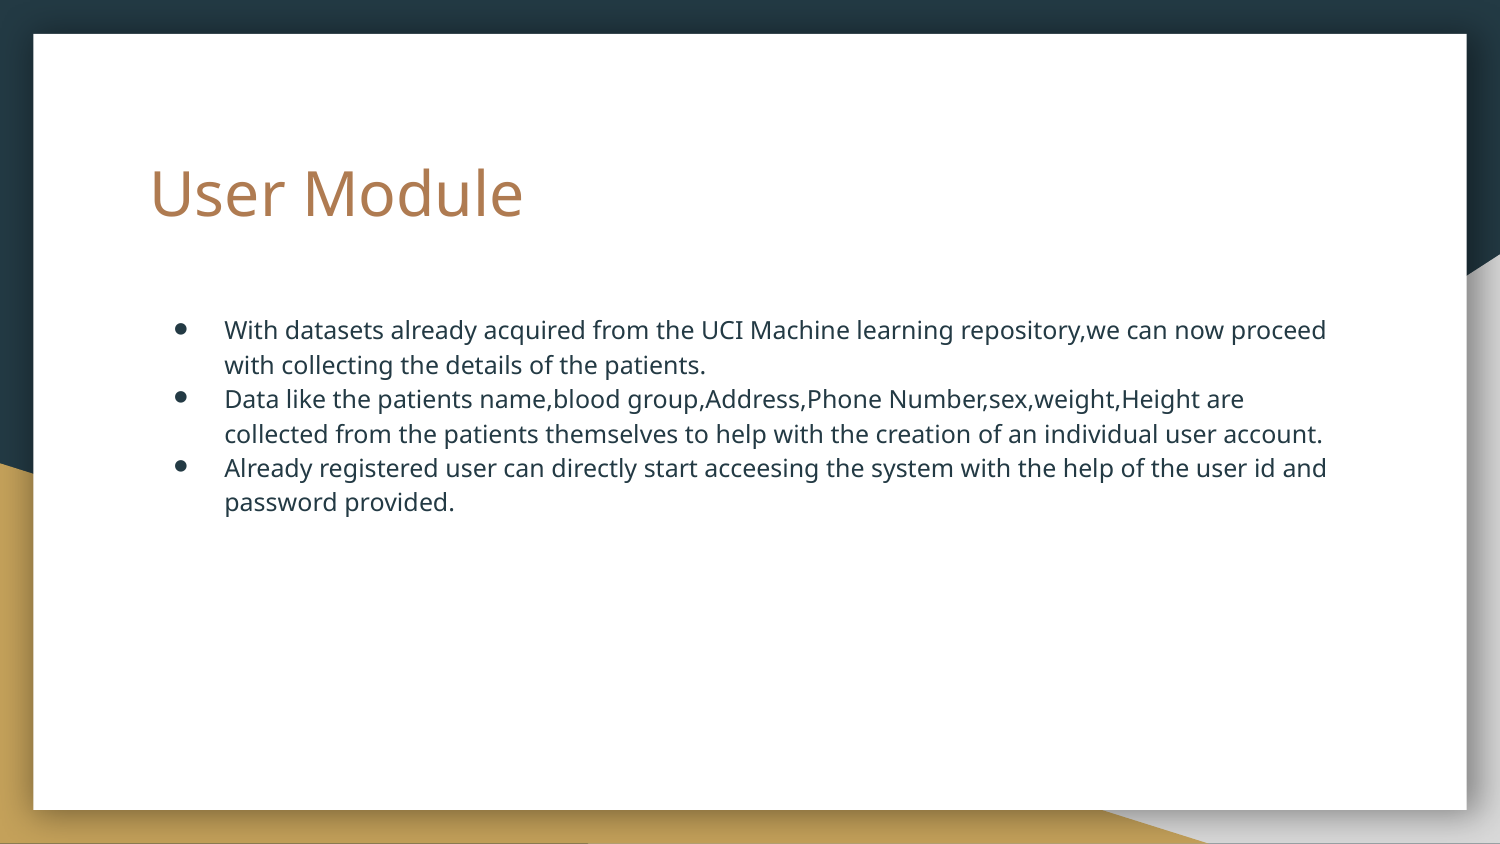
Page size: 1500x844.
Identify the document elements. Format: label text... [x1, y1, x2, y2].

title User Module [134, 138, 1366, 295]
list With datasets already acquired from the UCI Machine learning repository,we can now proceed with collecting the details of the patients. Data like the patients name,blood group,Address,Phone Number,sex,weight,Height are collected from the patients themselves to help with the creation of an individual user account. Already registered user can directly start acceesing the system with the help of the user id and password provided. [134, 295, 1366, 729]
